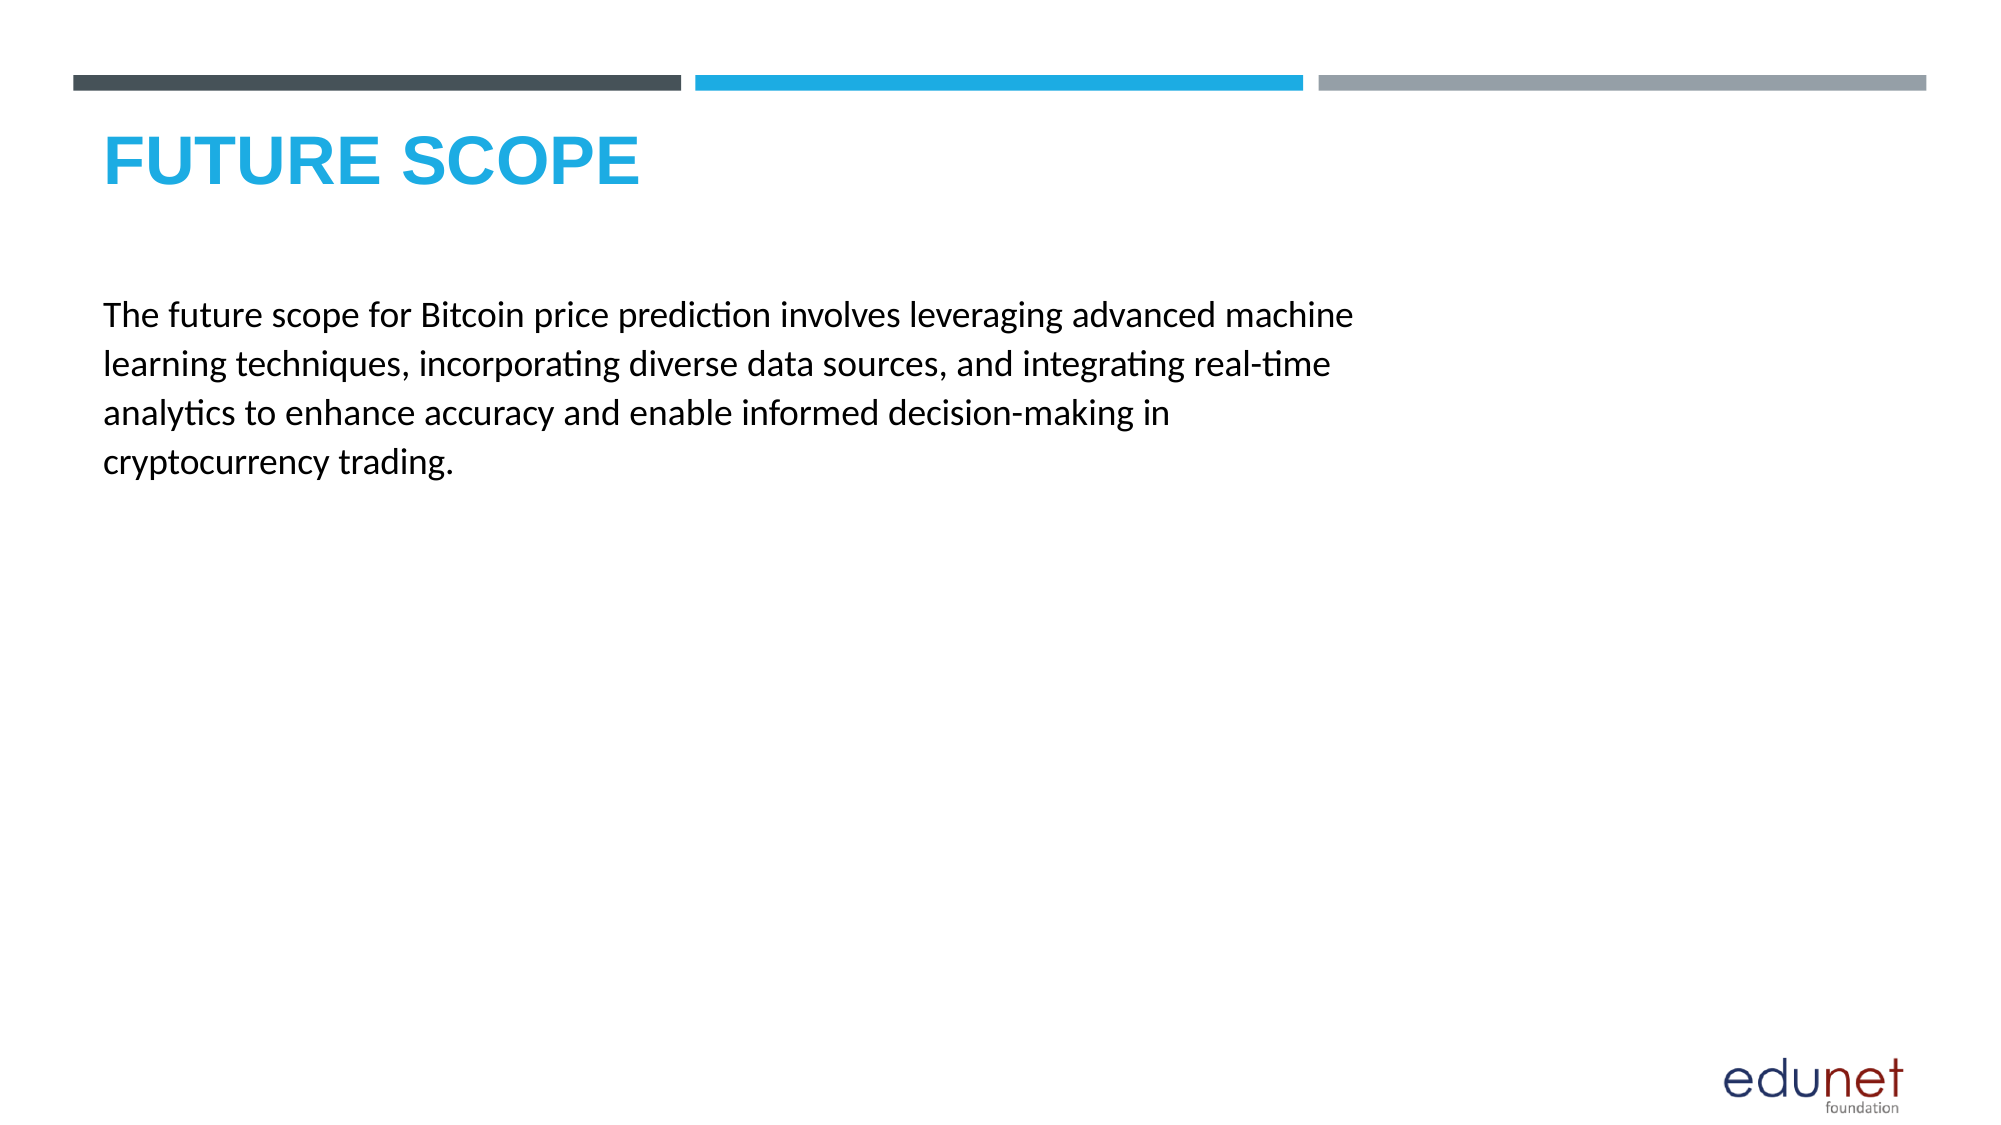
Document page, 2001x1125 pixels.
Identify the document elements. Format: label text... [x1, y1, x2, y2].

title FUTURE SCOPE [101, 113, 1899, 304]
picture [1723, 1057, 1904, 1114]
text_box The future scope for Bitcoin price prediction involves leveraging advanced machine learning techniques, incorporating diverse data sources, and integrating real-time analytics to enhance accuracy and enable informed decision-making in cryptocurrency trading. [101, 284, 1364, 483]
